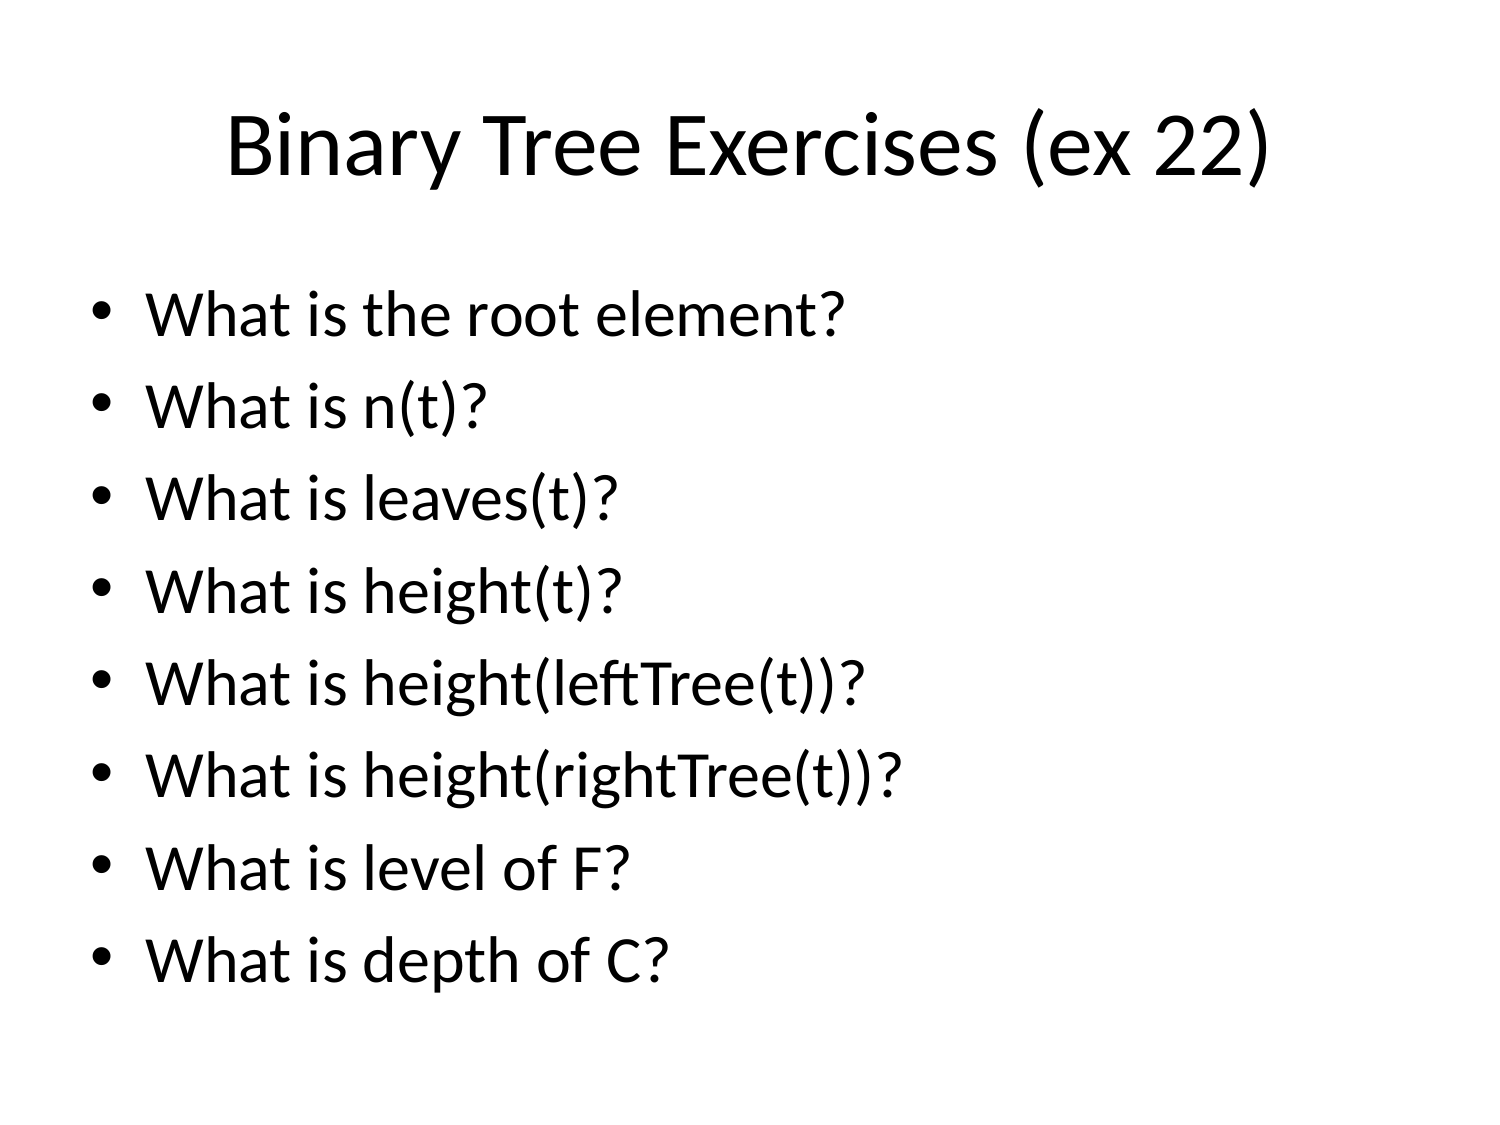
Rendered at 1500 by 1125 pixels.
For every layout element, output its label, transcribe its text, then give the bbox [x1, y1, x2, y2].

list What is the root element? What is n(t)? What is leaves(t)? What is height(t)? What is height(leftTree(t))? What is height(rightTree(t))? What is level of F? What is depth of C? [75, 262, 1425, 1005]
title Binary Tree Exercises (ex 22) [75, 45, 1425, 233]
